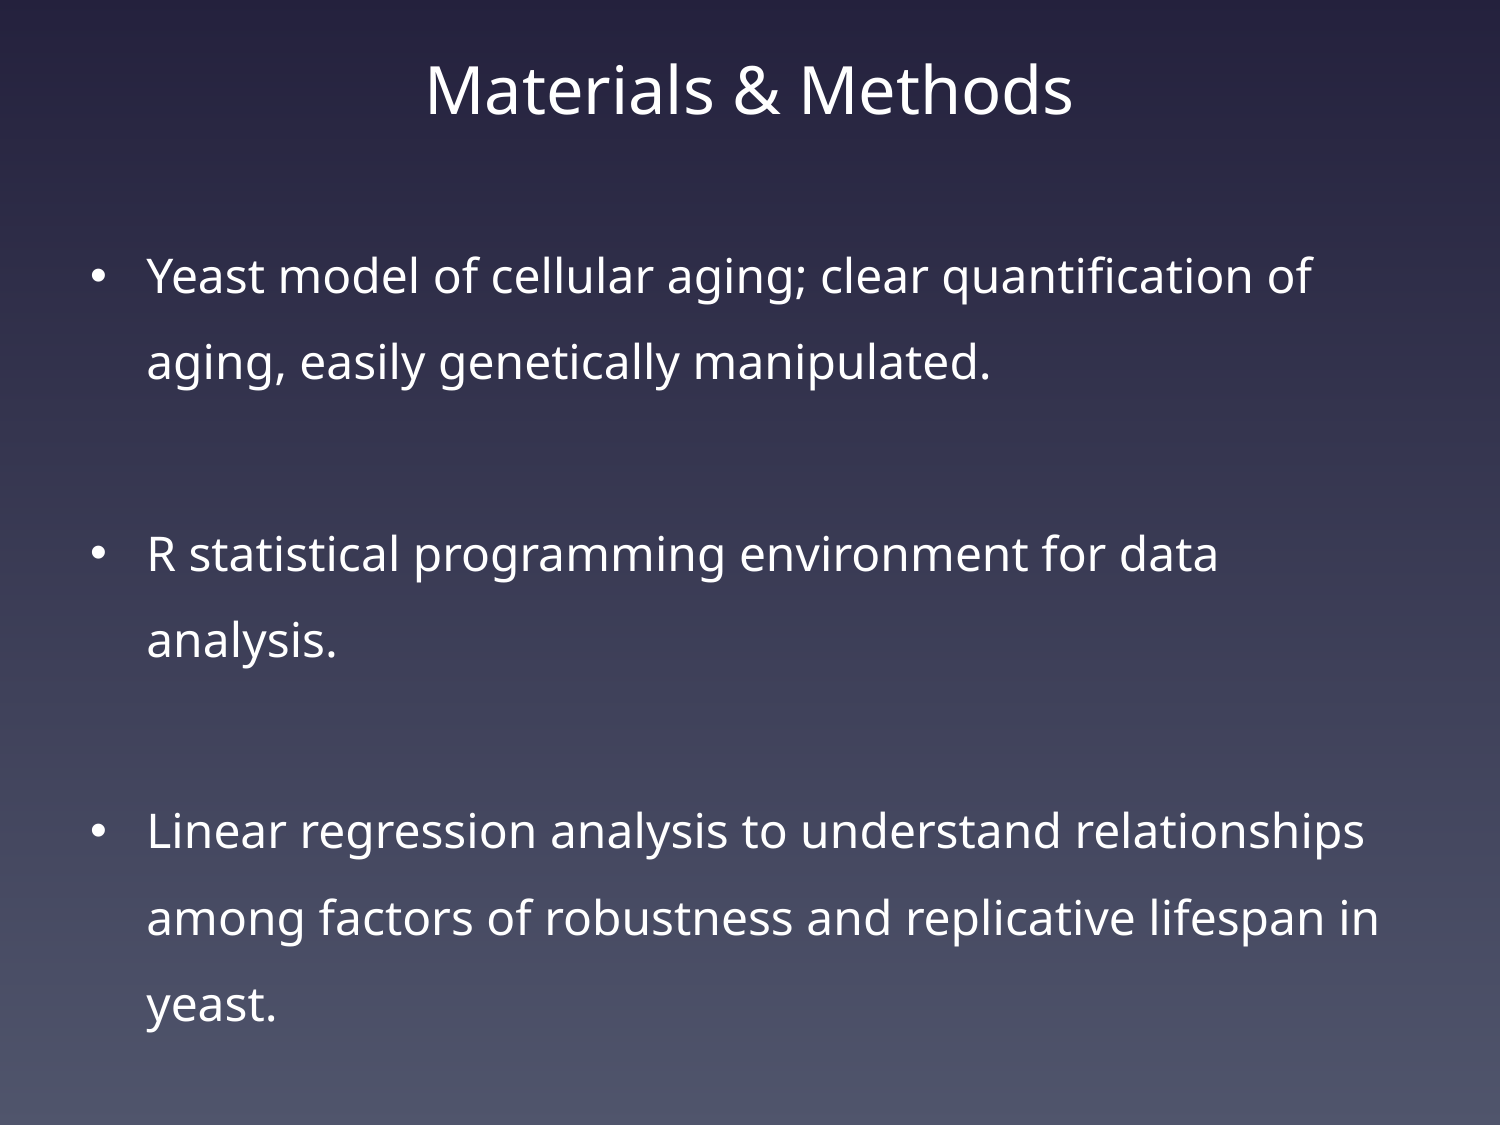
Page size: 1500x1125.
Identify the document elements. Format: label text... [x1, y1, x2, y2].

list Yeast model of cellular aging; clear quantification of aging, easily genetically manipulated. R statistical programming environment for data analysis. Linear regression analysis to understand relationships among factors of robustness and replicative lifespan in yeast. [75, 252, 1425, 996]
title Materials & Methods [75, 40, 1425, 229]
